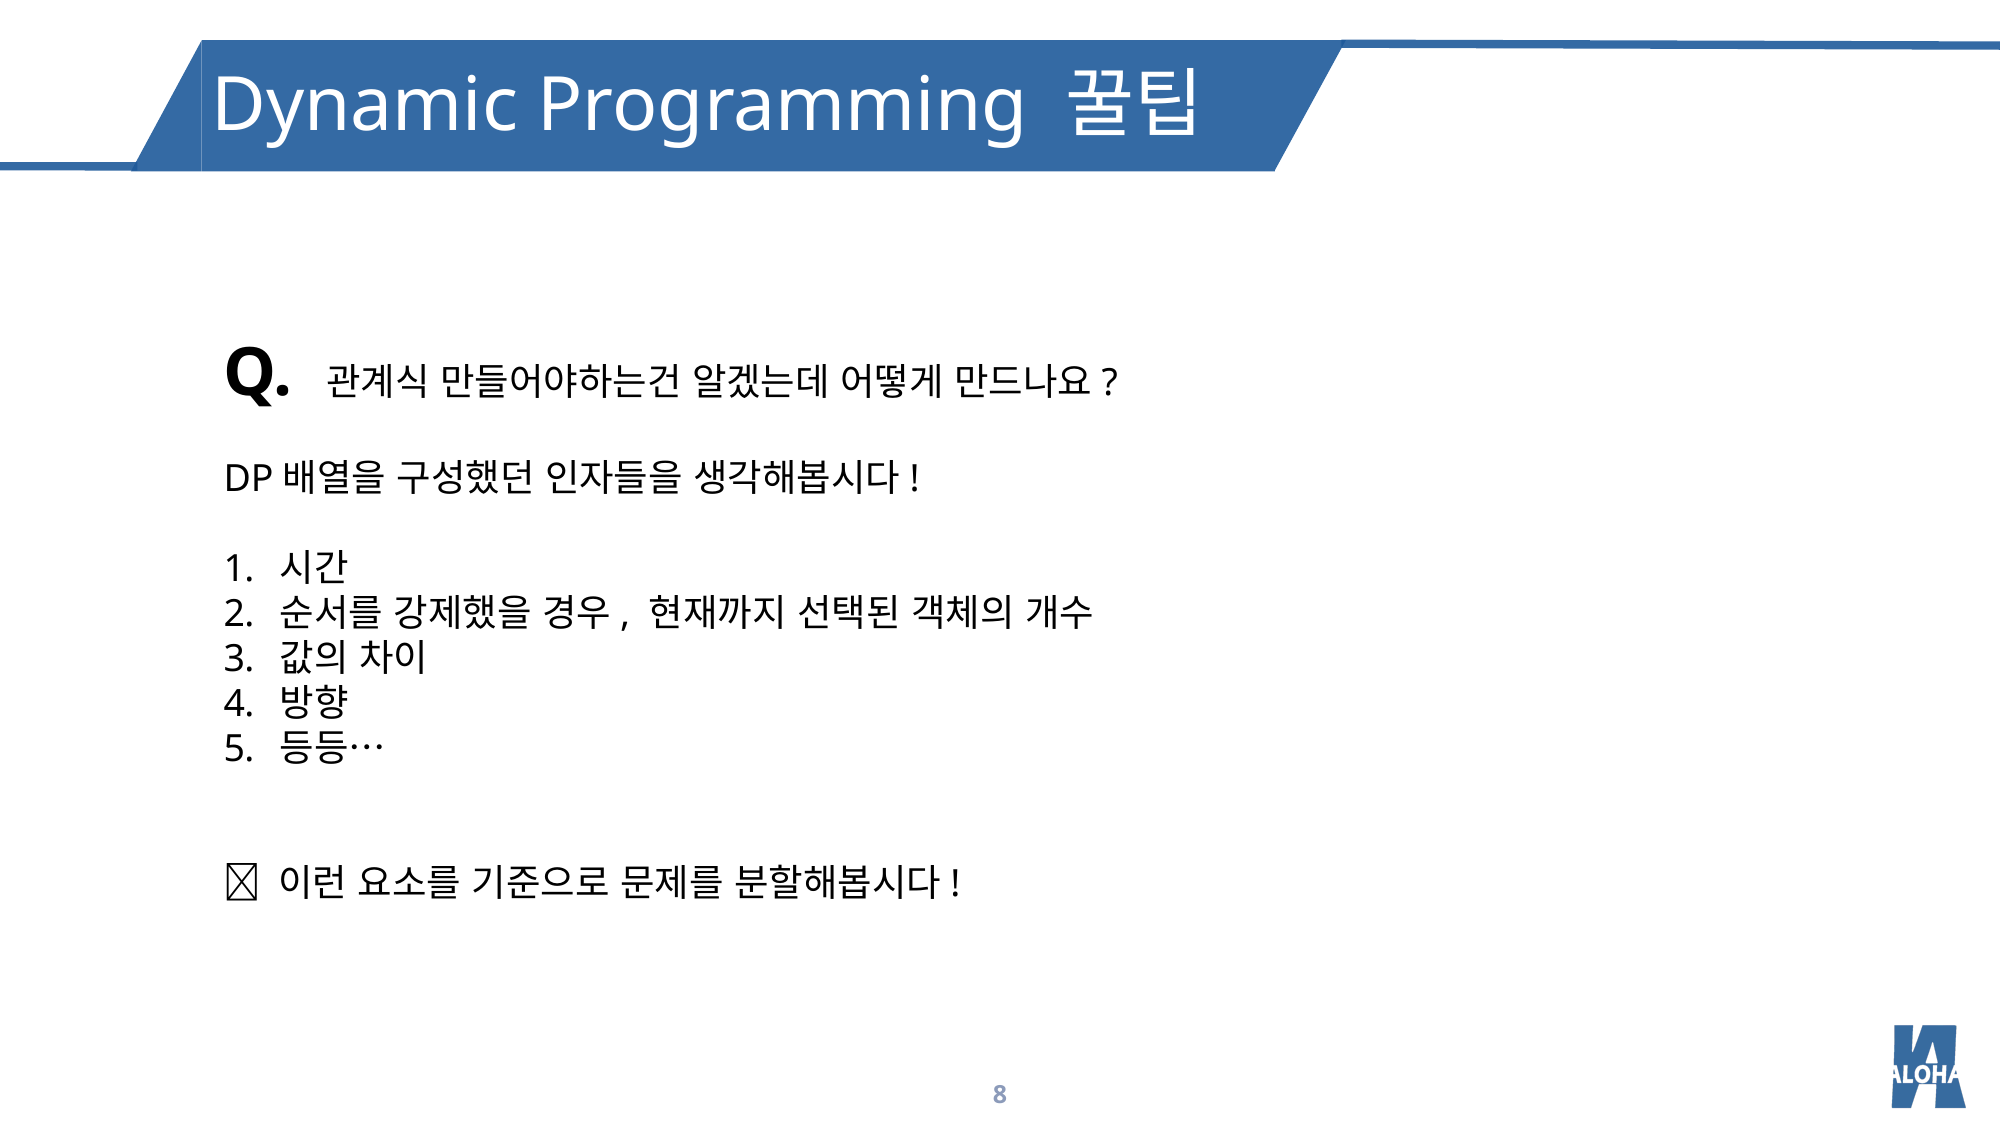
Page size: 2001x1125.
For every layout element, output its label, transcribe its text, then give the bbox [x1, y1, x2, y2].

slide_number 8 [774, 1065, 1225, 1125]
text_box Q. 관계식 만들어야하는건 알겠는데 어떻게 만드나요? DP배열을 구성했던 인자들을 생각해봅시다! 시간 순서를 강제했을 경우, 현재까지 선택된 객체의 개수 값의 차이 방향 등등…  이런 요소를 기준으로 문제를 분할해봅시다! [208, 321, 1873, 912]
list Dynamic Programming 꿀팁 [196, 45, 1270, 168]
picture [1853, 1006, 2000, 1125]
